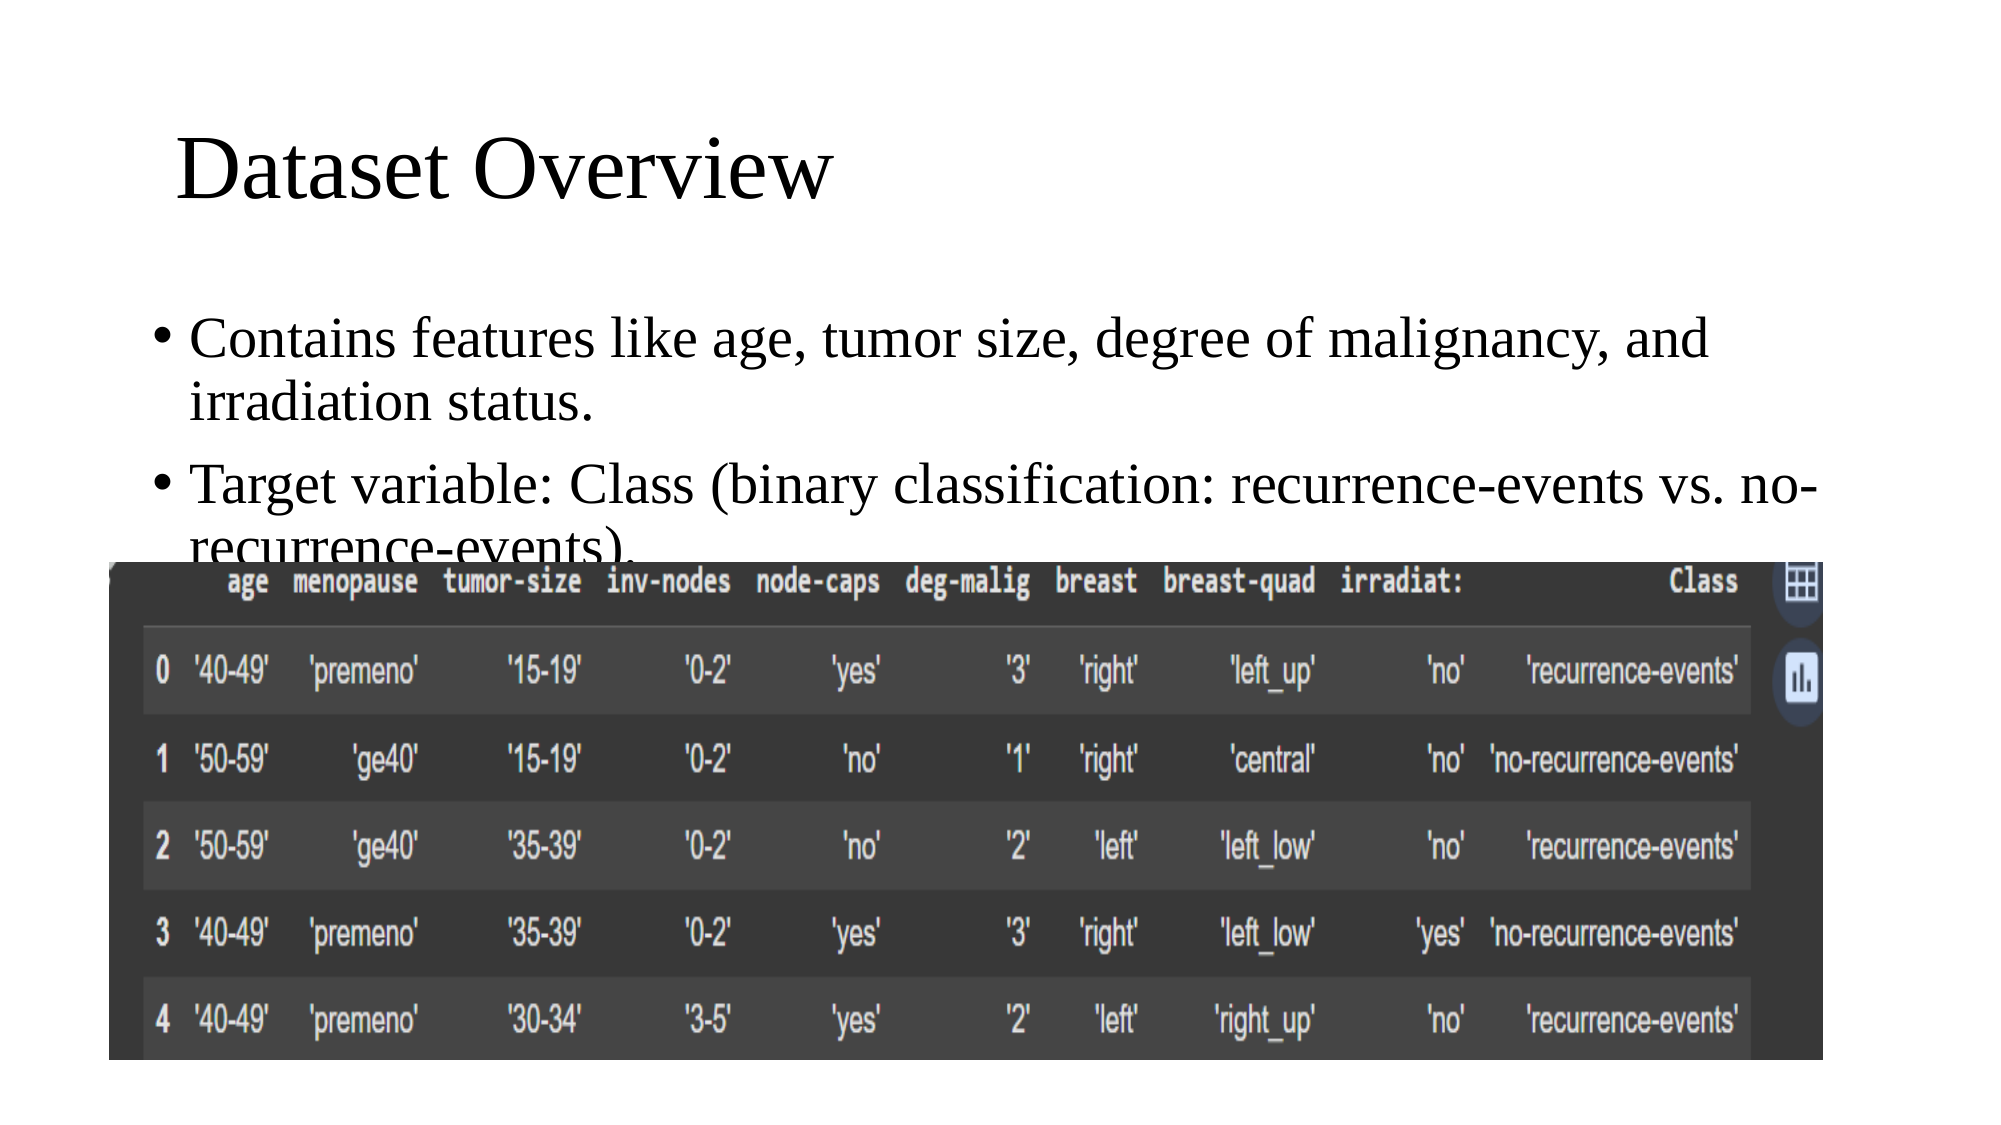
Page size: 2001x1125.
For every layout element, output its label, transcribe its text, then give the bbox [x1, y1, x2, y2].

picture [109, 562, 1823, 1060]
title Dataset Overview [137, 59, 1863, 278]
list Contains features like age, tumor size, degree of malignancy, and irradiation status. Target variable: Class (binary classification: recurrence-events vs. no-recurrence-events). [137, 299, 1863, 1014]
